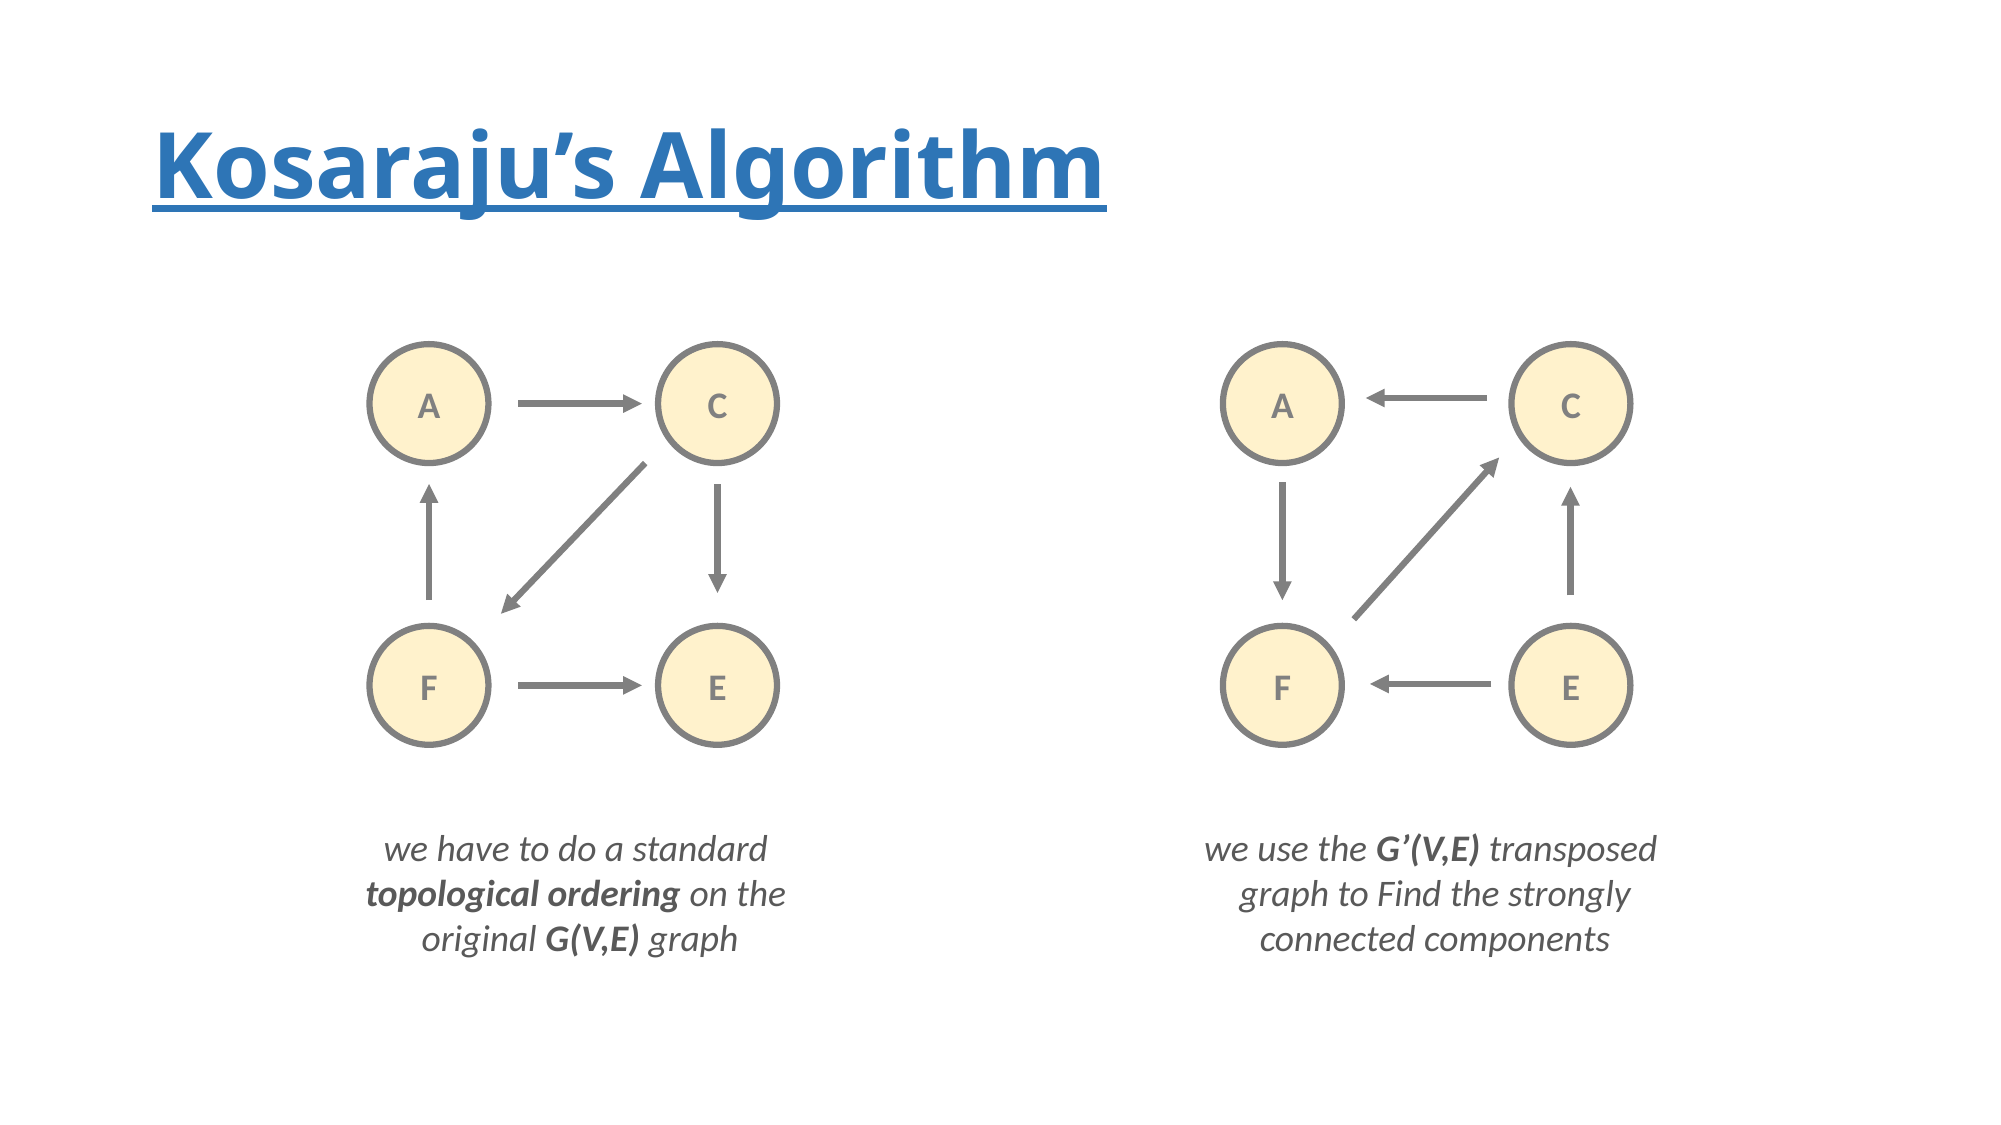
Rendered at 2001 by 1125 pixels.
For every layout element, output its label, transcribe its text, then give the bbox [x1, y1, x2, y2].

text_box E [1510, 624, 1632, 746]
text_box we use the G’(V,E) transposed graph to Find the strongly connected components [1189, 816, 1681, 967]
text_box we have to do a standard topological ordering on the original G(V,E) graph [350, 816, 810, 967]
text_box F [1221, 624, 1343, 746]
text_box C [1510, 343, 1632, 465]
title Kosaraju’s Algorithm [137, 59, 1863, 278]
text_box F [368, 624, 490, 746]
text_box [500, 463, 646, 614]
text_box A [368, 343, 490, 465]
text_box A [1221, 343, 1343, 465]
text_box C [657, 343, 779, 465]
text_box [1353, 457, 1500, 620]
text_box E [657, 624, 779, 746]
